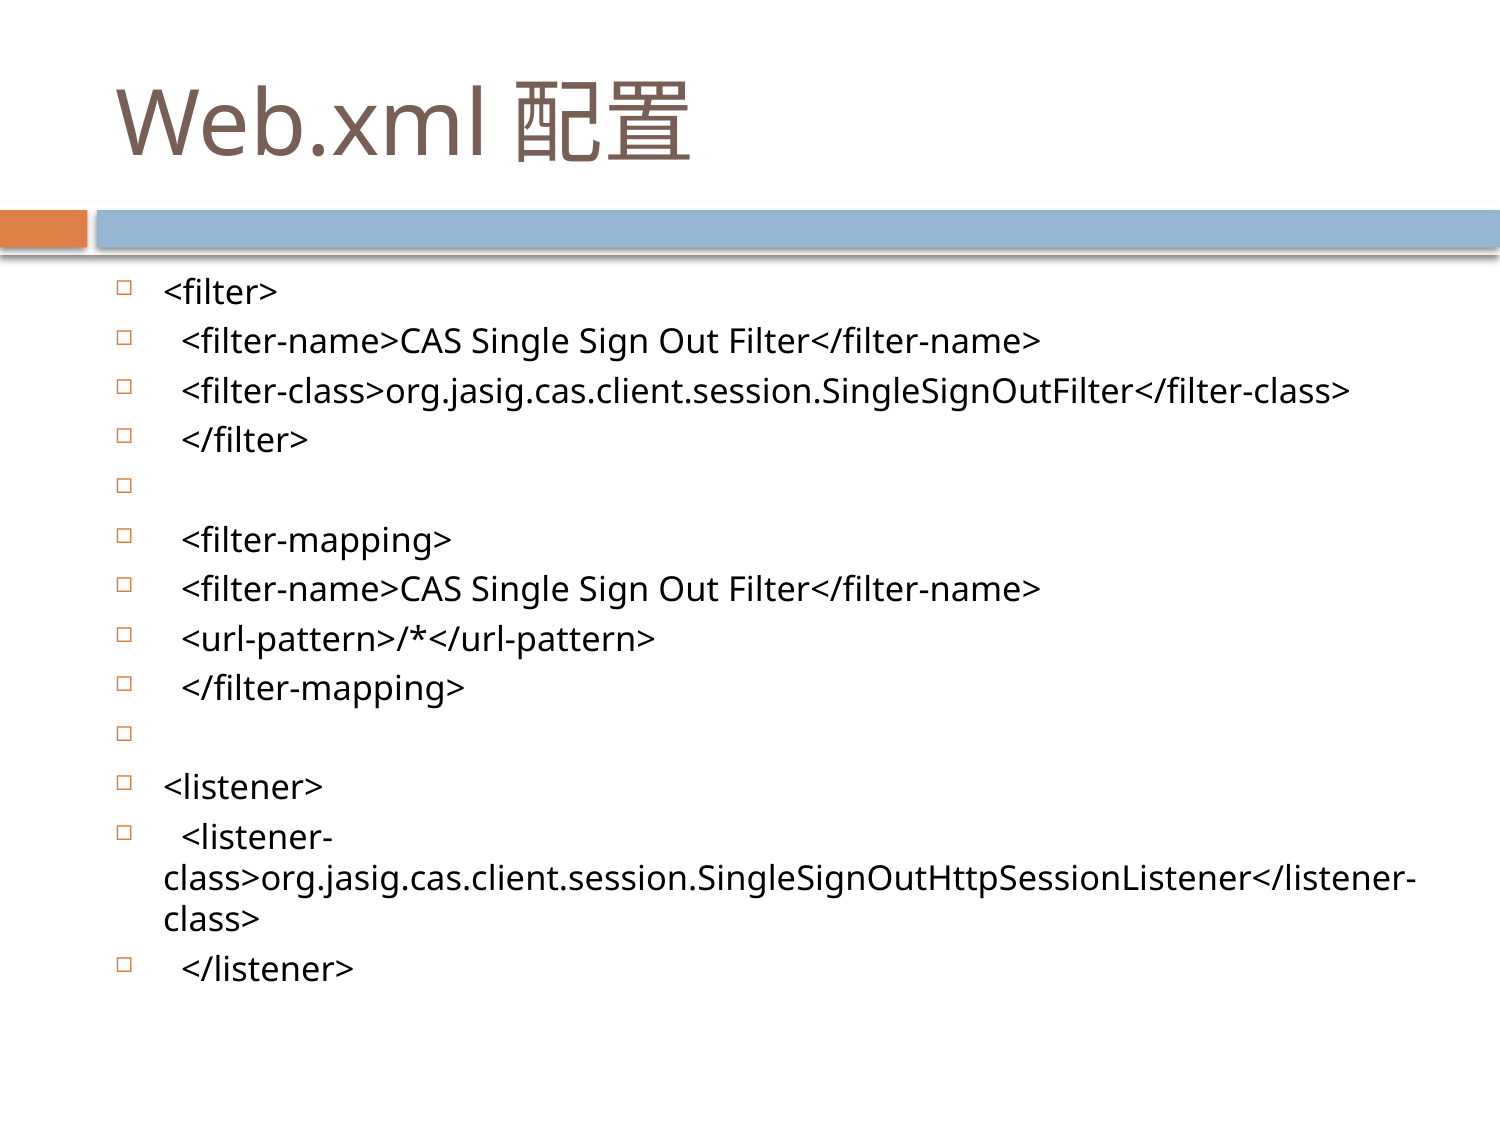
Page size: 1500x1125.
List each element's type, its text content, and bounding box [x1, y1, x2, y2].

title Web.xml配置 [100, 37, 1438, 200]
list <filter> <filter-name>CAS Single Sign Out Filter</filter-name> <filter-class>org.jasig.cas.client.session.SingleSignOutFilter</filter-class> </filter> <filter-mapping> <filter-name>CAS Single Sign Out Filter</filter-name> <url-pattern>/*</url-pattern> </filter-mapping> <listener> <listener-class>org.jasig.cas.client.session.SingleSignOutHttpSessionListener</listener-class> </listener> [100, 262, 1438, 1000]
